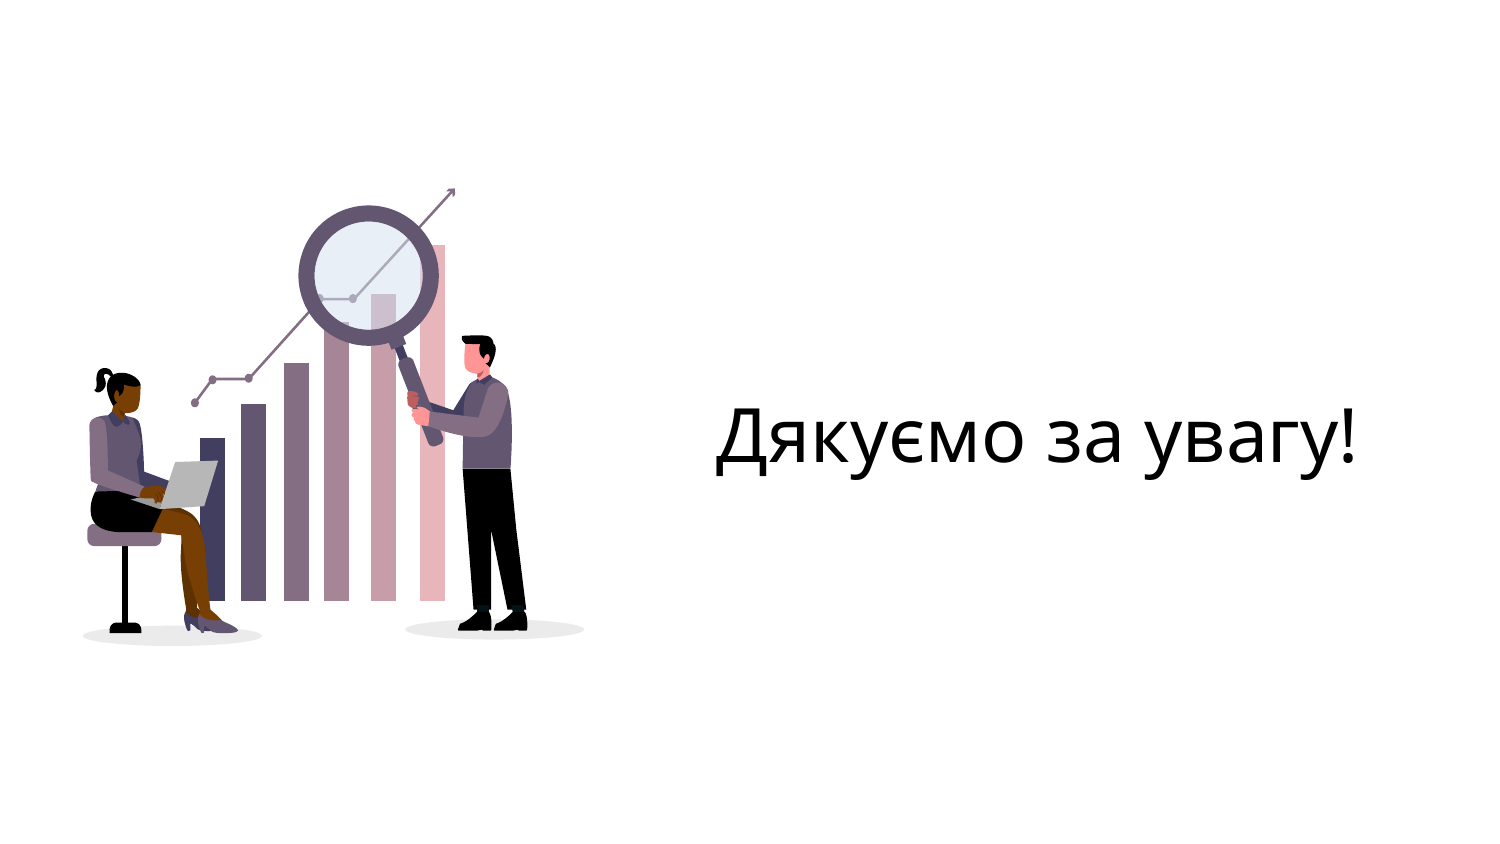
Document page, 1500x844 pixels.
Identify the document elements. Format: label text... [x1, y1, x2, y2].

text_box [82, 188, 585, 647]
title Дякуємо за увагу! [621, 372, 1455, 497]
